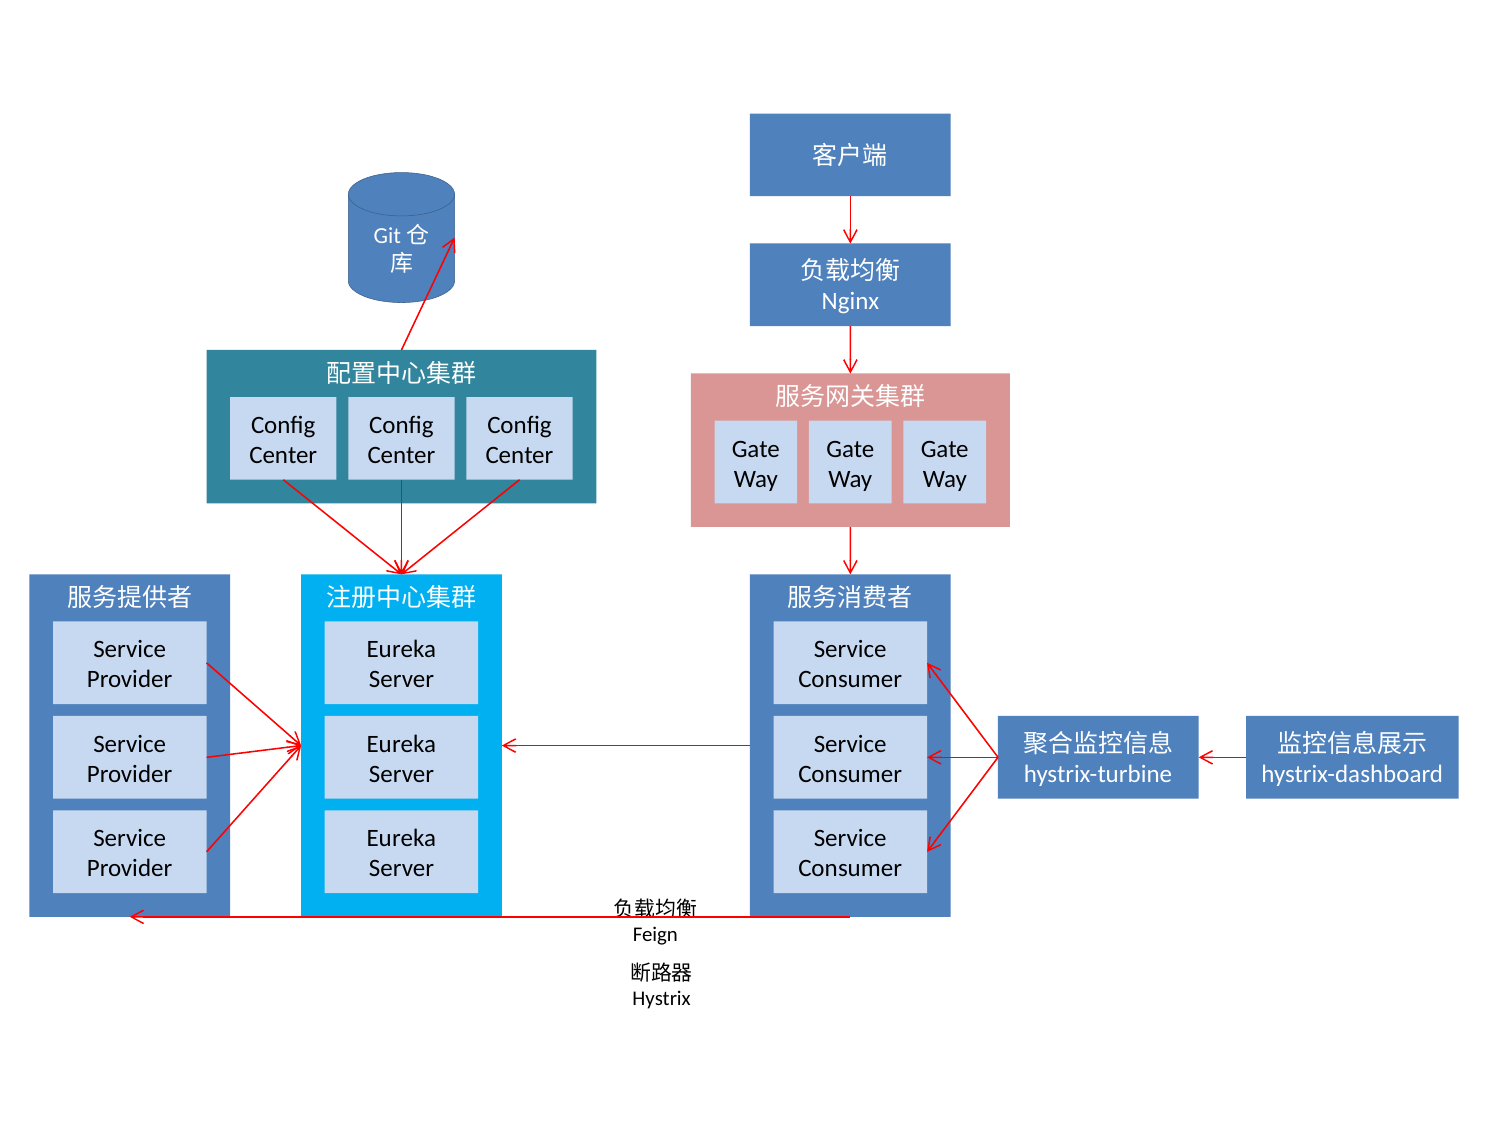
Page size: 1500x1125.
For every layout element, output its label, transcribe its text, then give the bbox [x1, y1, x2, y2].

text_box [401, 479, 520, 575]
text_box 配置中心集群 [205, 348, 598, 505]
text_box Eureka Server [323, 808, 480, 895]
text_box GateWay [807, 419, 894, 505]
text_box Service Provider [51, 619, 209, 706]
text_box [489, 556, 493, 1125]
text_box 服务网关集群 [689, 371, 1012, 529]
text_box 注册中心集群 [299, 583, 484, 918]
text_box Config Center [346, 395, 457, 478]
text_box Config Center [464, 395, 575, 482]
text_box GateWay [712, 419, 799, 505]
text_box Eureka Server [323, 619, 480, 706]
text_box Service Consumer [771, 714, 921, 801]
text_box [283, 479, 399, 575]
text_box 负载均衡 Nginx [748, 241, 953, 328]
text_box 聚合监控信息 hystrix-turbine [1004, 714, 1201, 801]
text_box 监控信息展示 hystrix-dashboard [1244, 714, 1461, 801]
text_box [926, 763, 999, 853]
text_box Service Provider [51, 808, 209, 895]
text_box 注册中心集群 [497, 583, 504, 918]
text_box 服务消费者 [748, 572, 953, 919]
text_box GateWay [901, 419, 988, 505]
text_box Git仓库 [346, 170, 457, 305]
text_box 服务提供者 [27, 572, 232, 919]
text_box 负载均衡 Feign [596, 888, 715, 918]
text_box Eureka Server [323, 714, 480, 801]
text_box 断路器 Hystrix [614, 952, 709, 1018]
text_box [206, 745, 302, 853]
text_box Service Consumer [771, 808, 929, 895]
text_box Service Consumer [771, 619, 929, 706]
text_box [926, 662, 999, 755]
text_box Config Center [228, 395, 339, 482]
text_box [206, 662, 302, 743]
text_box 负载均衡 Feign [596, 920, 715, 953]
text_box 客户端 [748, 111, 953, 198]
text_box Service Provider [51, 714, 201, 801]
